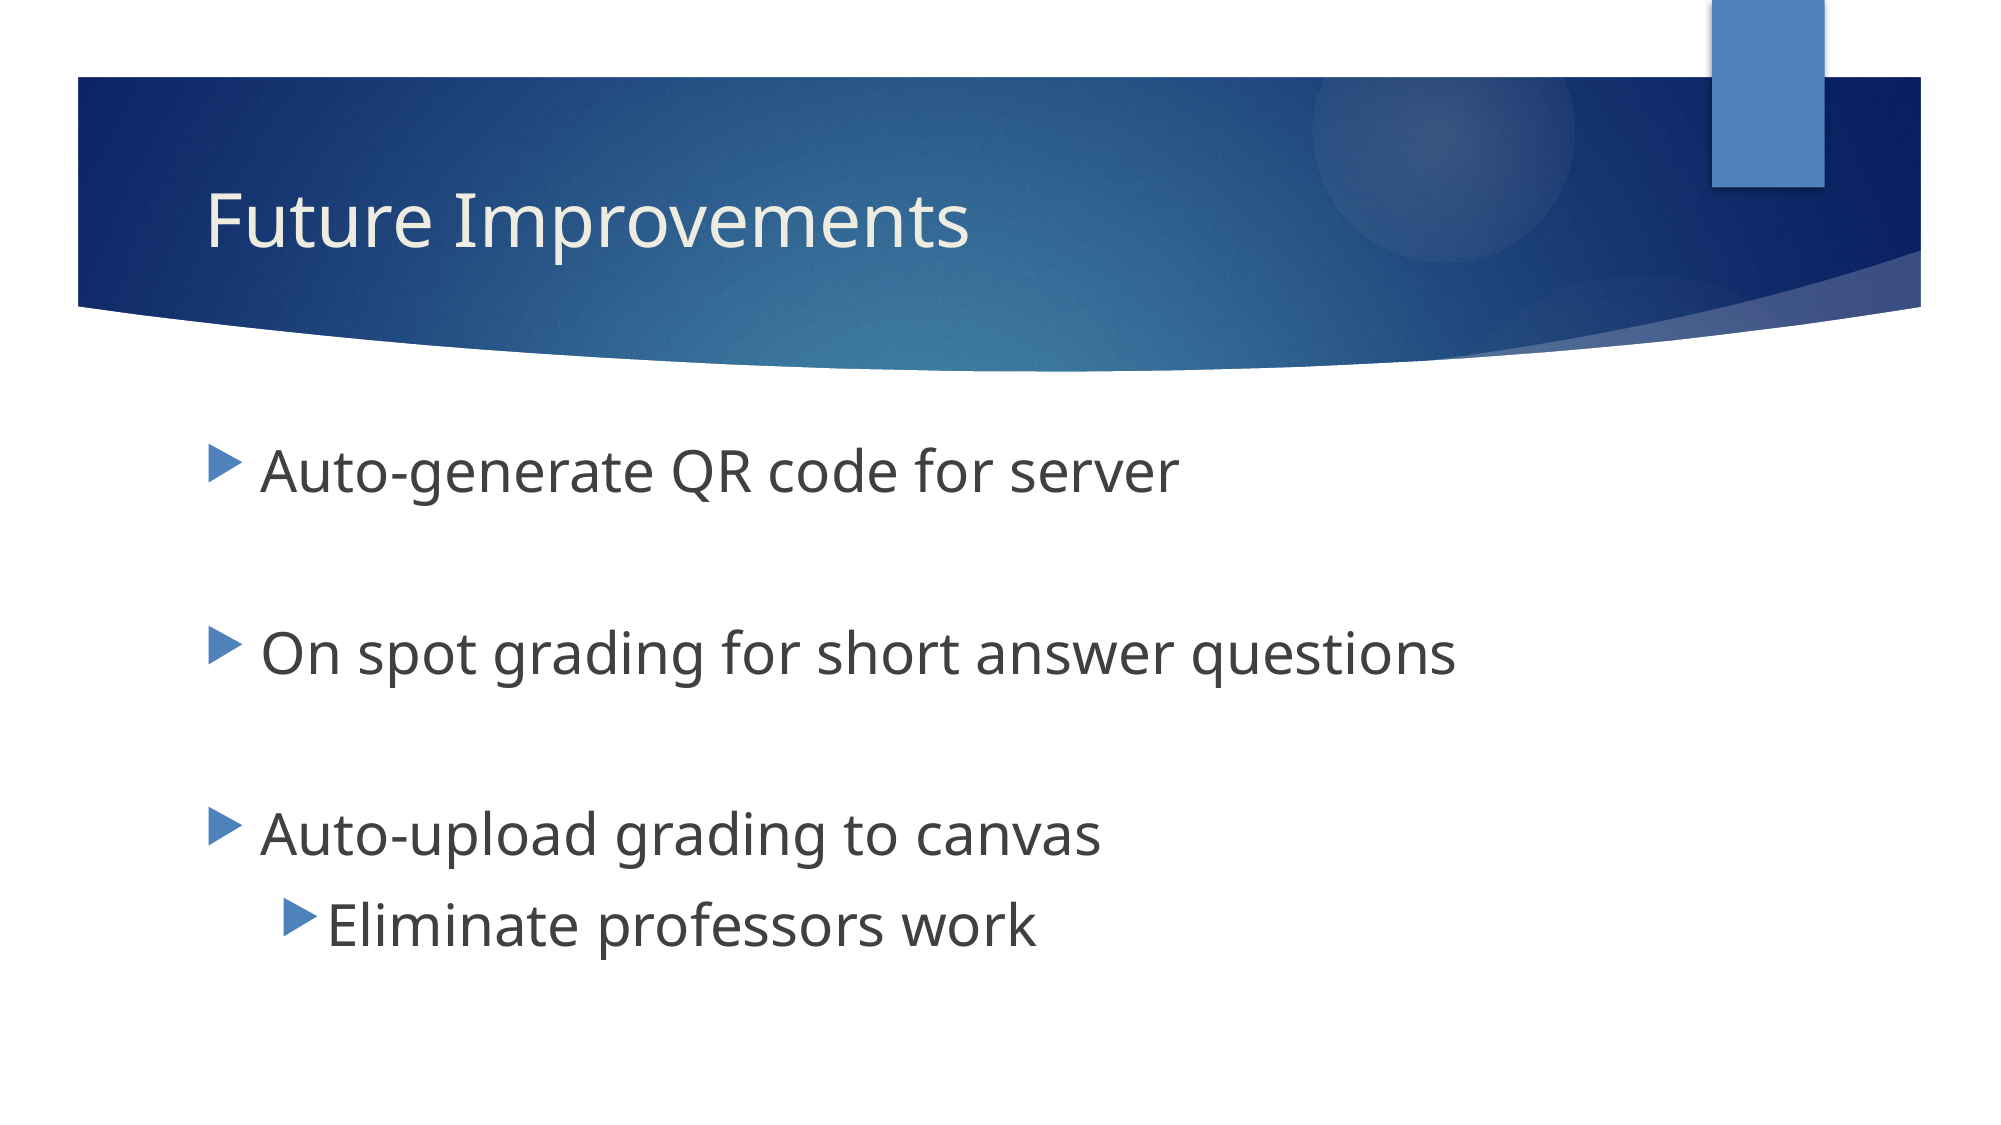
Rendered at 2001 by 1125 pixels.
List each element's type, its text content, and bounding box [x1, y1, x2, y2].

title Future Improvements [189, 159, 1627, 276]
list Auto-generate QR code for server On spot grading for short answer questions Auto-upload grading to canvas Eliminate professors work [189, 427, 1627, 988]
